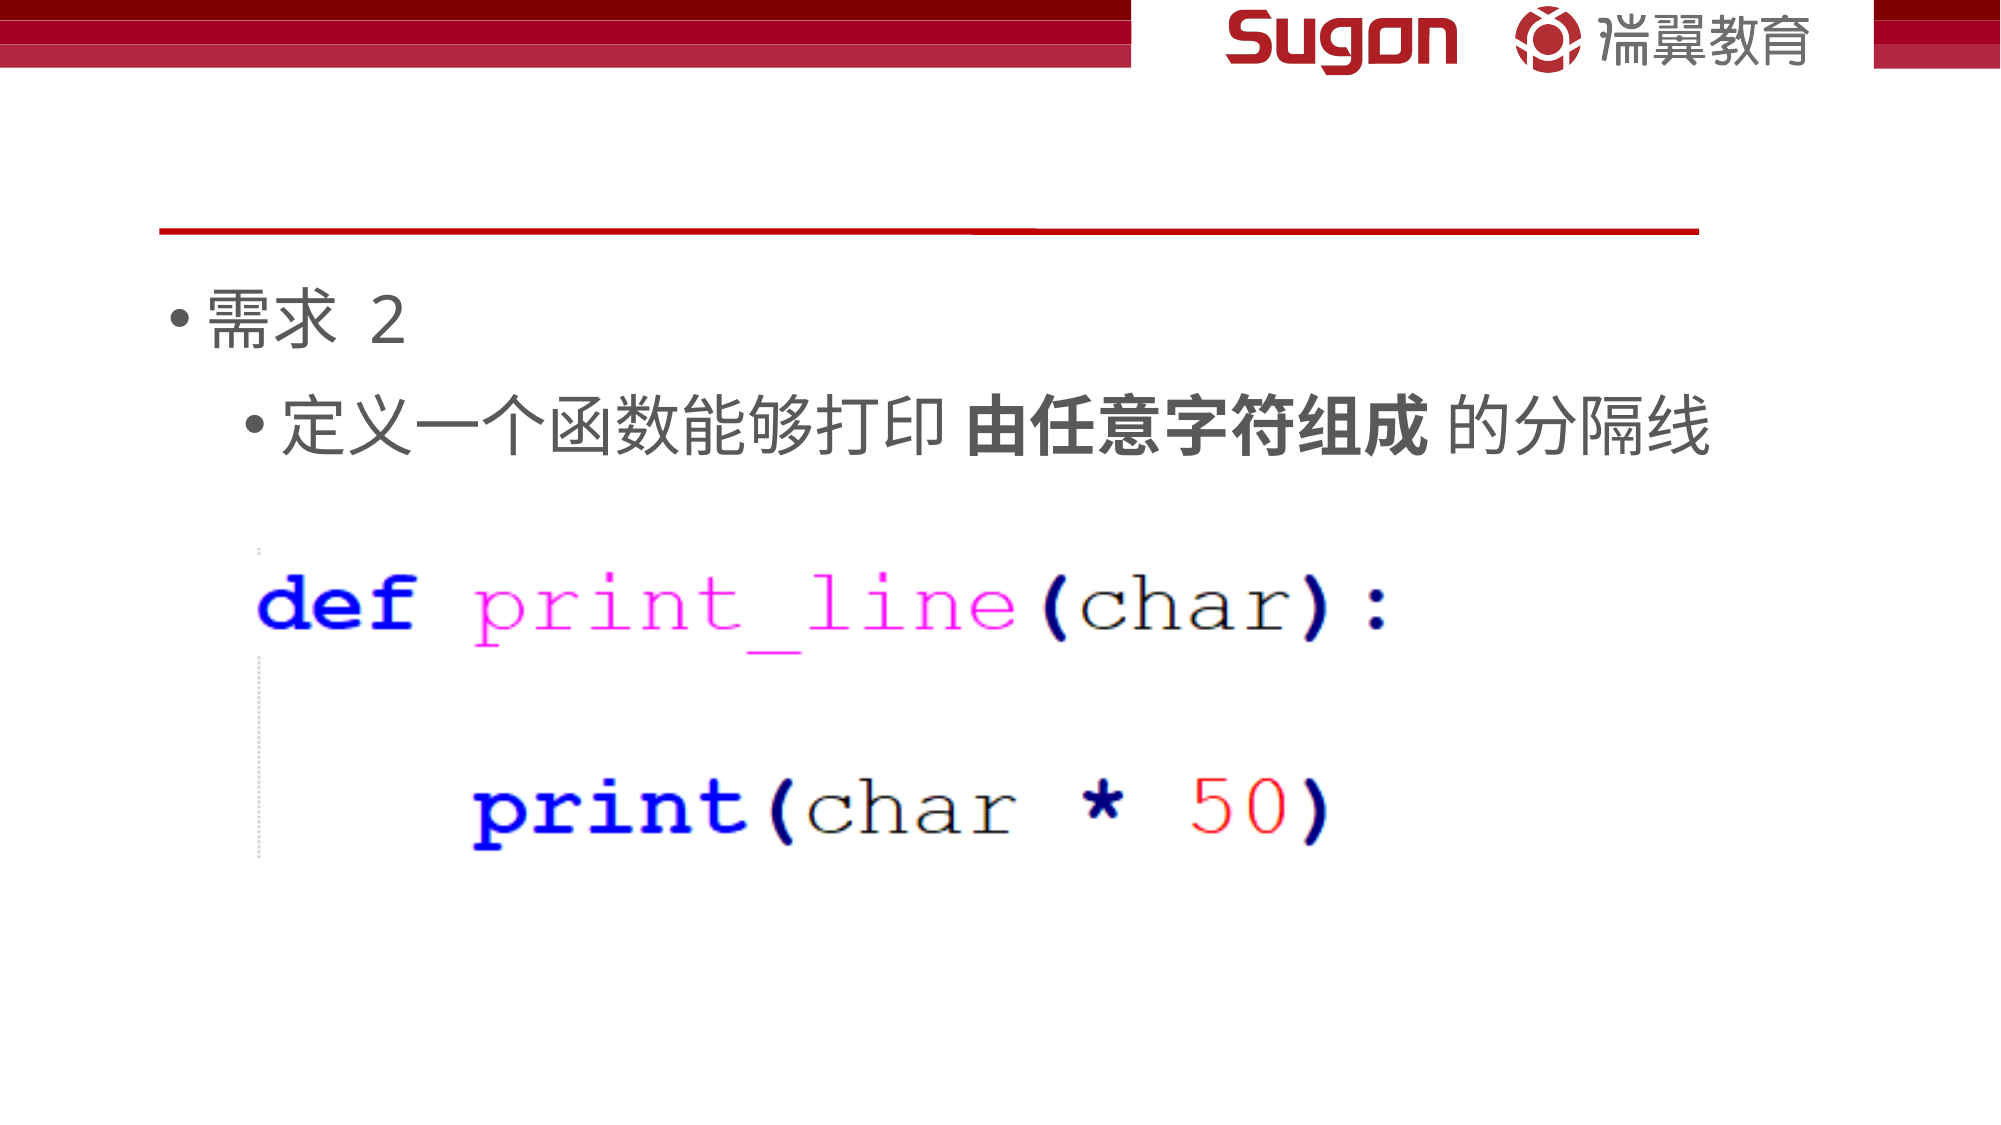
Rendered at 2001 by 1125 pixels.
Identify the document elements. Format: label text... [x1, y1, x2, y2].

picture [1194, 0, 1484, 102]
picture [1515, 6, 1809, 73]
list 需求 2 定义一个函数能够打印 由任意字符组成 的分隔线 [153, 253, 1879, 1028]
picture [251, 548, 1434, 896]
